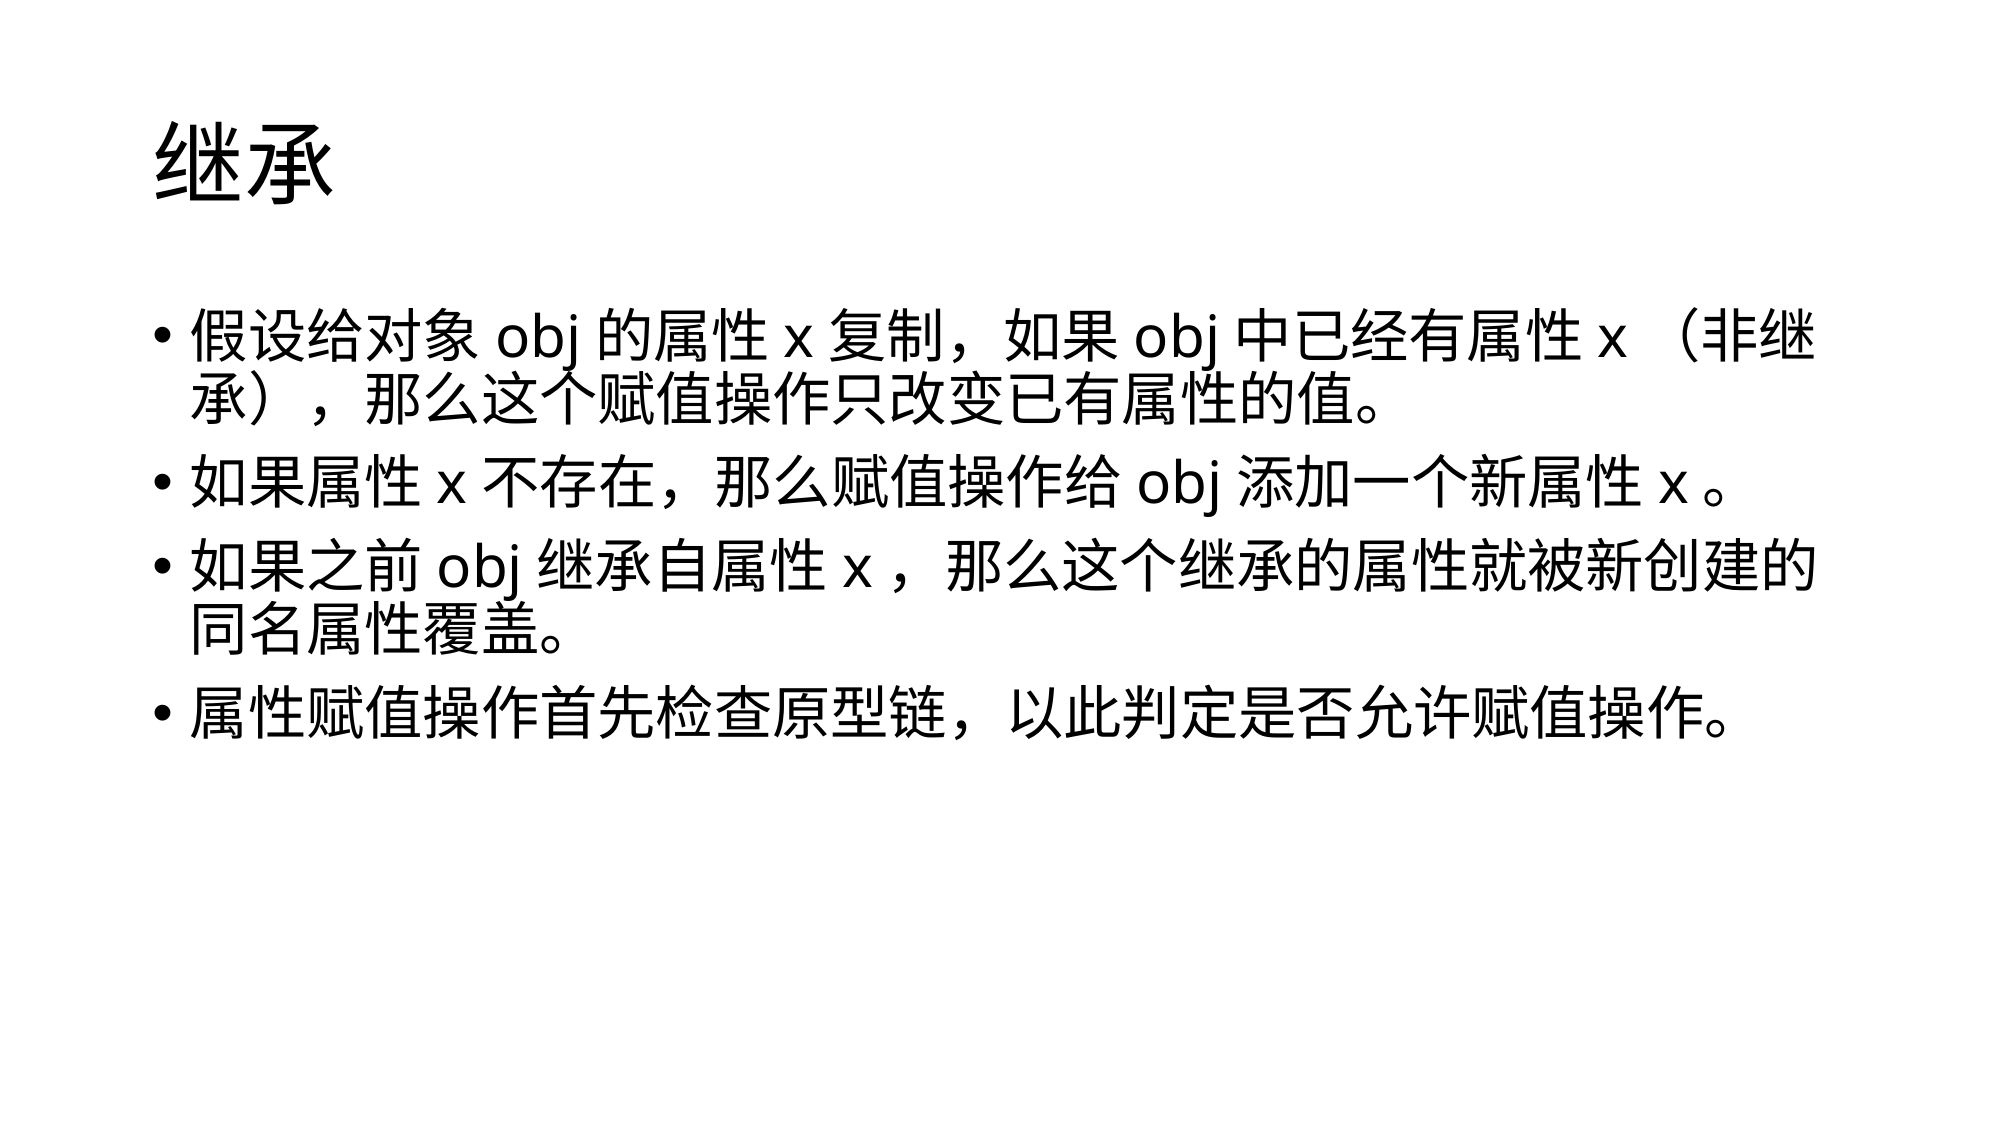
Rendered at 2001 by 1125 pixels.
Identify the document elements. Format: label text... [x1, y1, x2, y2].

title 继承 [137, 59, 1863, 278]
list 假设给对象obj的属性x复制，如果obj中已经有属性x（非继承），那么这个赋值操作只改变已有属性的值。 如果属性x不存在，那么赋值操作给obj添加一个新属性x。 如果之前obj继承自属性x，那么这个继承的属性就被新创建的同名属性覆盖。 属性赋值操作首先检查原型链，以此判定是否允许赋值操作。 [137, 299, 1863, 1014]
